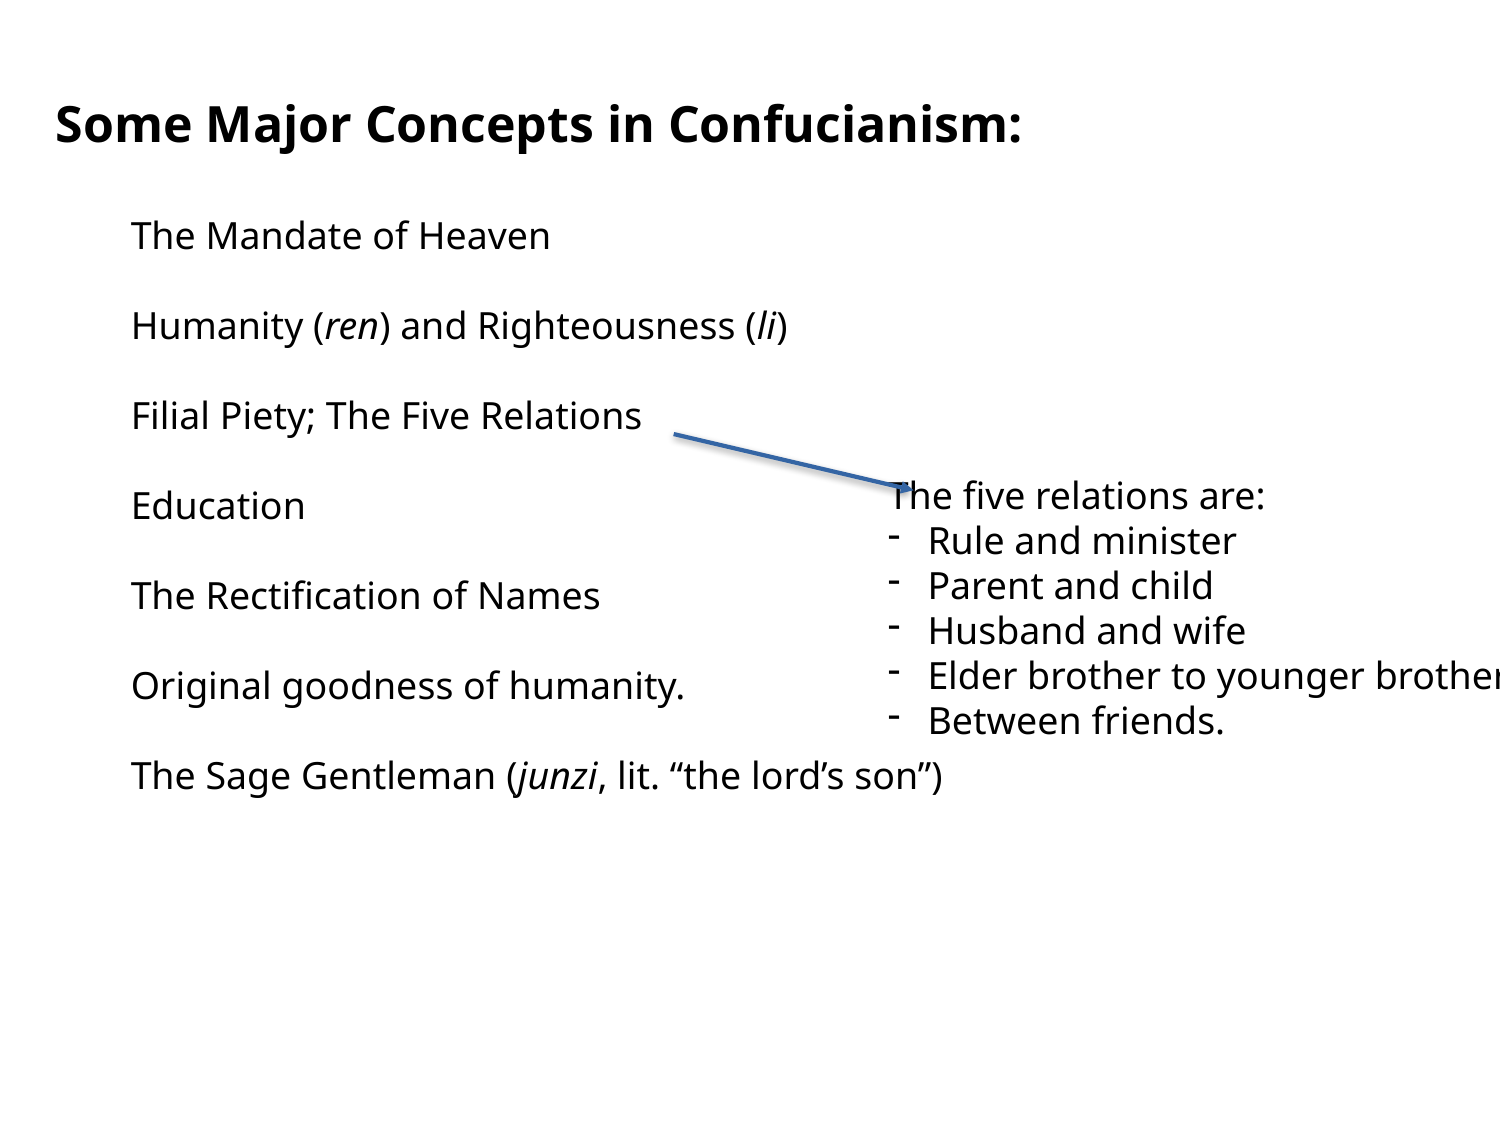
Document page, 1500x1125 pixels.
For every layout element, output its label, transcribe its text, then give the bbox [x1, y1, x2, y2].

text_box Some Major Concepts in Confucianism: The Mandate of Heaven Humanity (ren) and Righteousness (li) Filial Piety; The Five Relations Education The Rectification of Names Original goodness of humanity. The Sage Gentleman (junzi, lit. “the lord’s son”) [48, 84, 1031, 805]
text_box [673, 433, 914, 494]
text_box The five relations are: Rule and minister Parent and child Husband and wife Elder brother to younger brother Between friends. [880, 464, 1500, 750]
